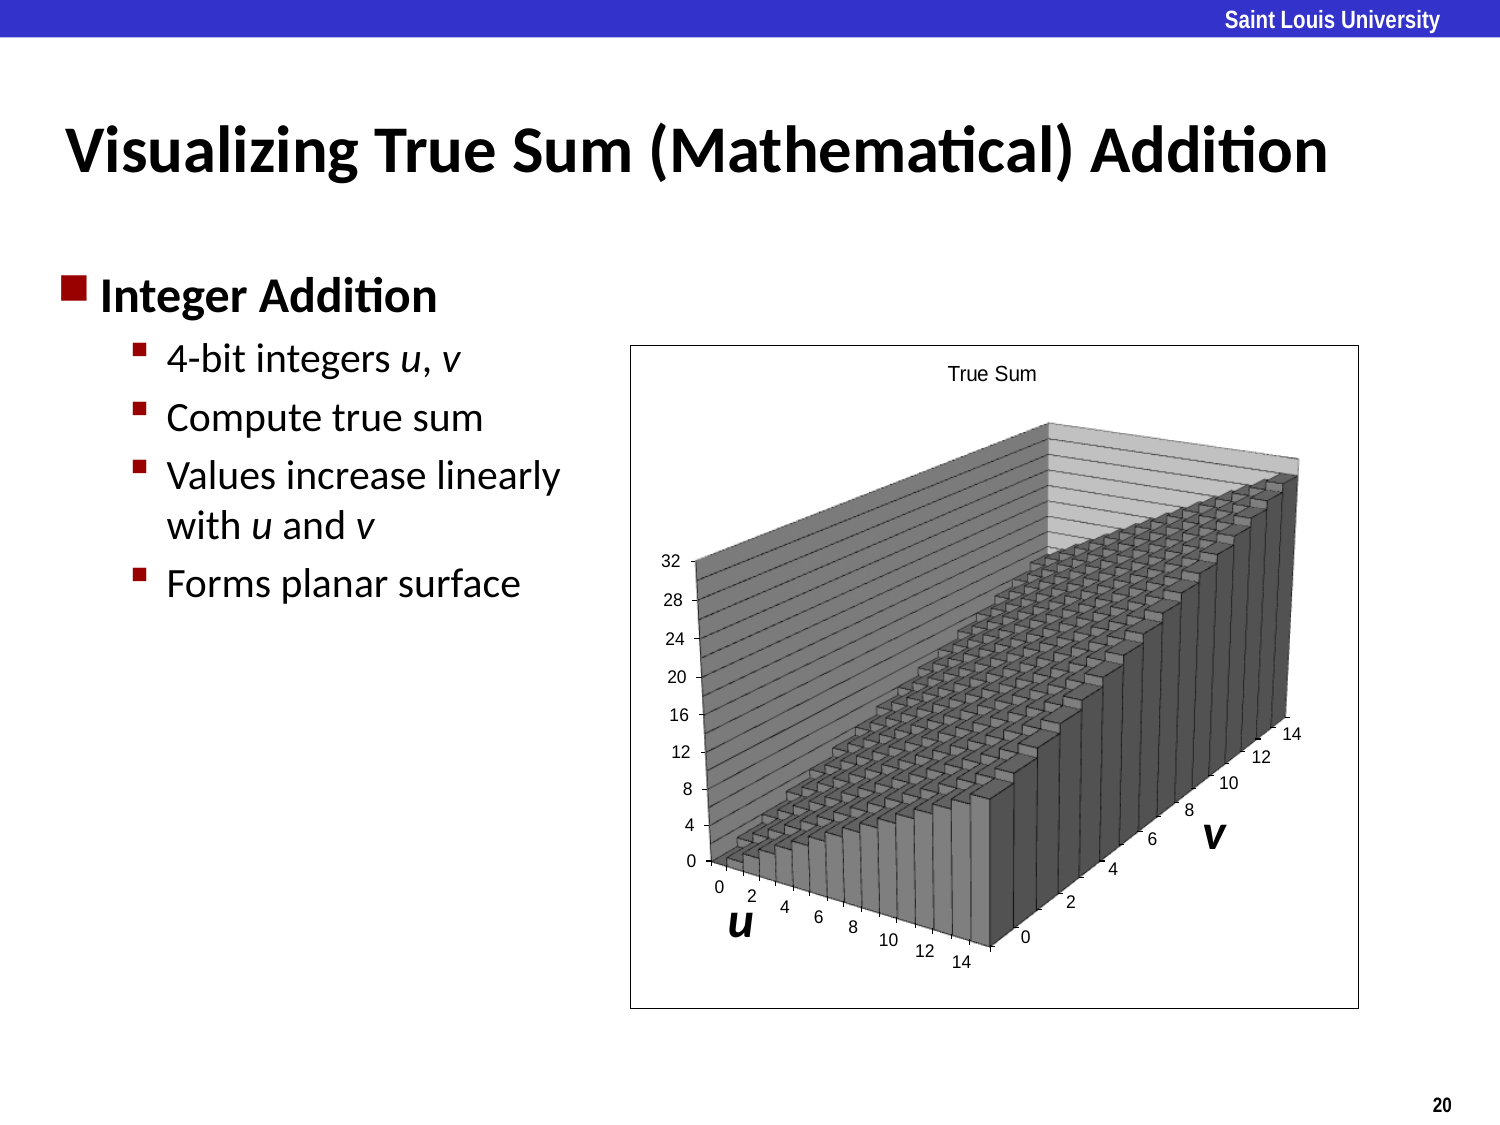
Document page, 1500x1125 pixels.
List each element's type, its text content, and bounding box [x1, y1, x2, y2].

title Visualizing True Sum (Mathematical) Addition [49, 99, 1500, 192]
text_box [624, 338, 1363, 1013]
list Integer Addition 4-bit integers u, v Compute true sum Values increase linearly with u and v Forms planar surface [47, 255, 588, 1113]
